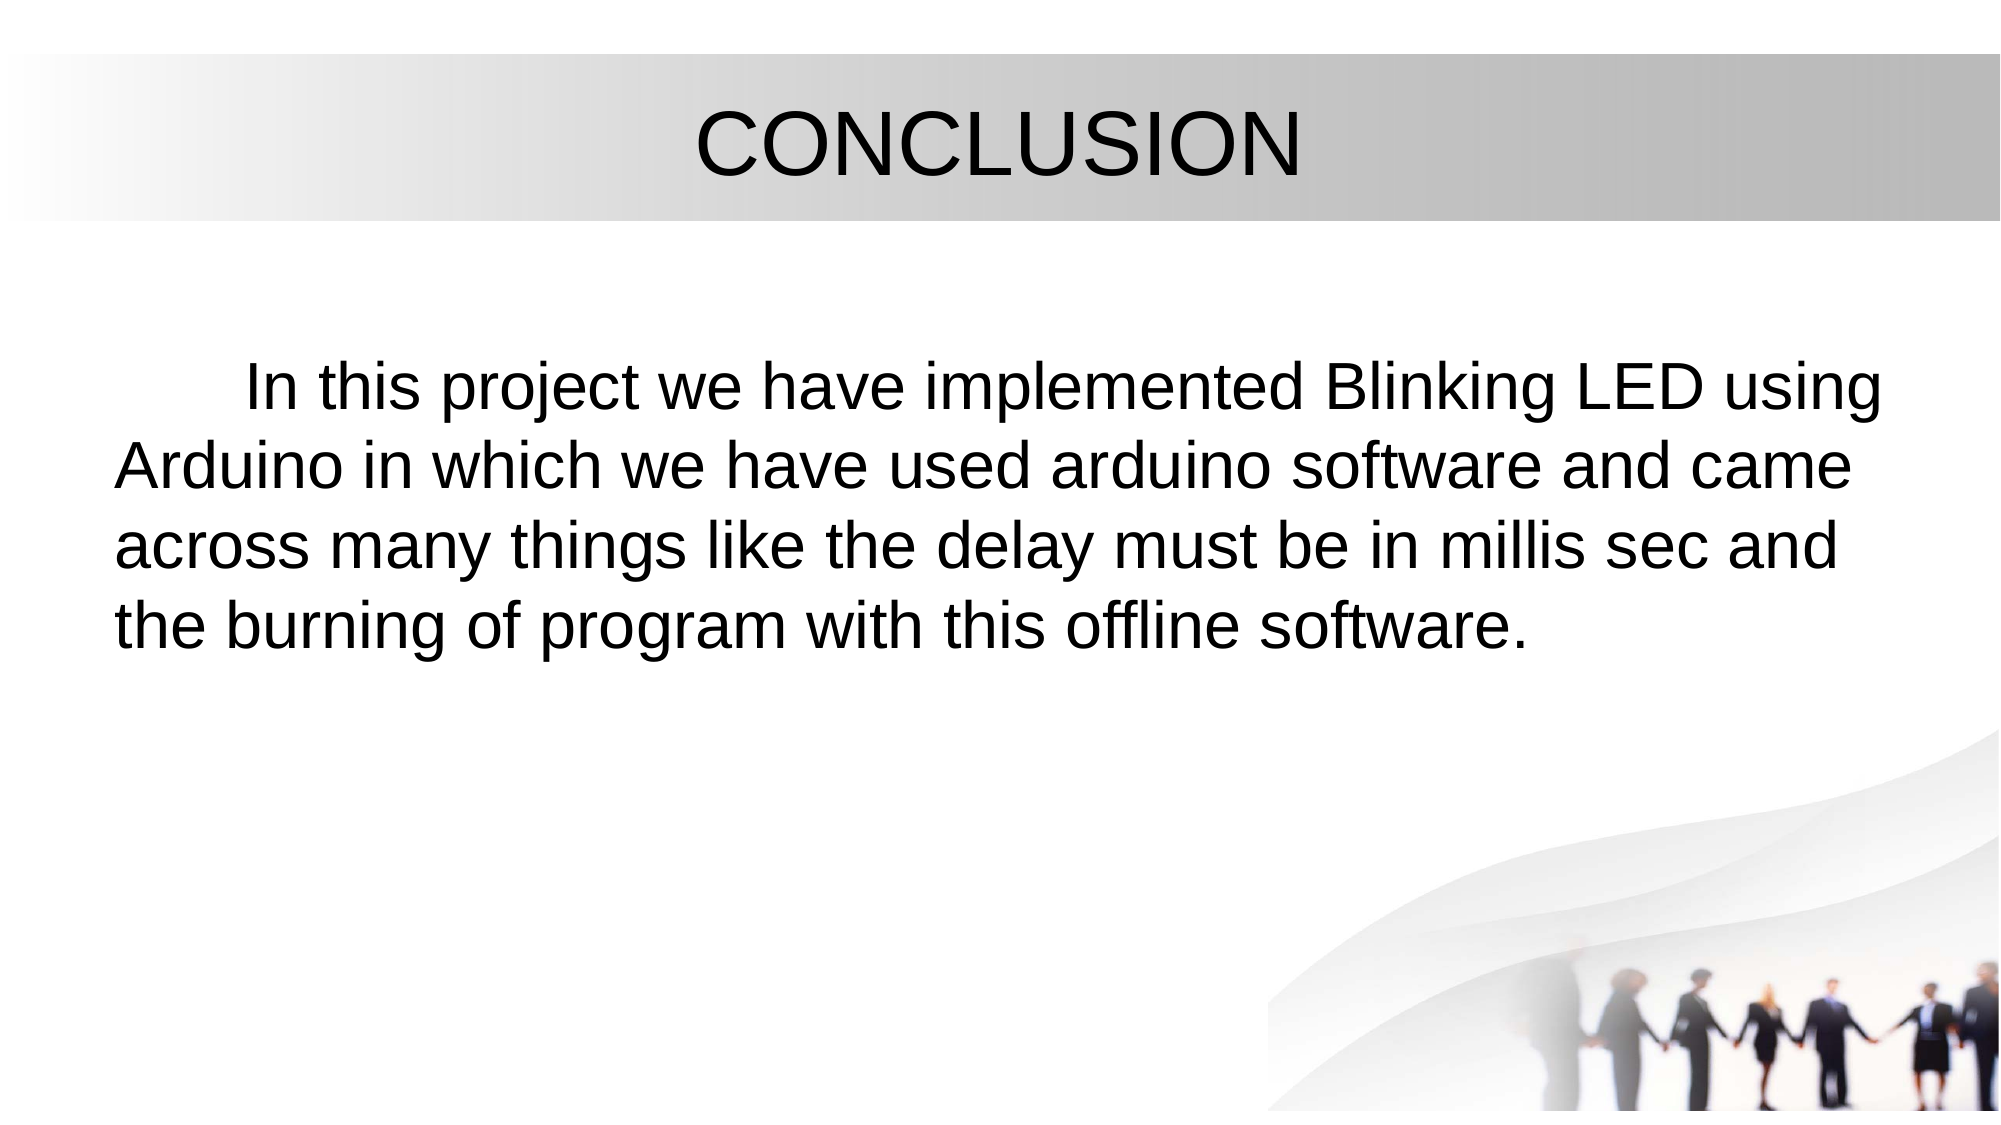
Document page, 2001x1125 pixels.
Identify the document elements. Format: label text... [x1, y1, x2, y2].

picture [1268, 728, 1999, 1111]
list In this project we have implemented Blinking LED using Arduino in which we have used arduino software and came across many things like the delay must be in millis sec and the burning of program with this offline software. [99, 334, 1901, 1006]
title CONCLUSION [99, 44, 1901, 233]
